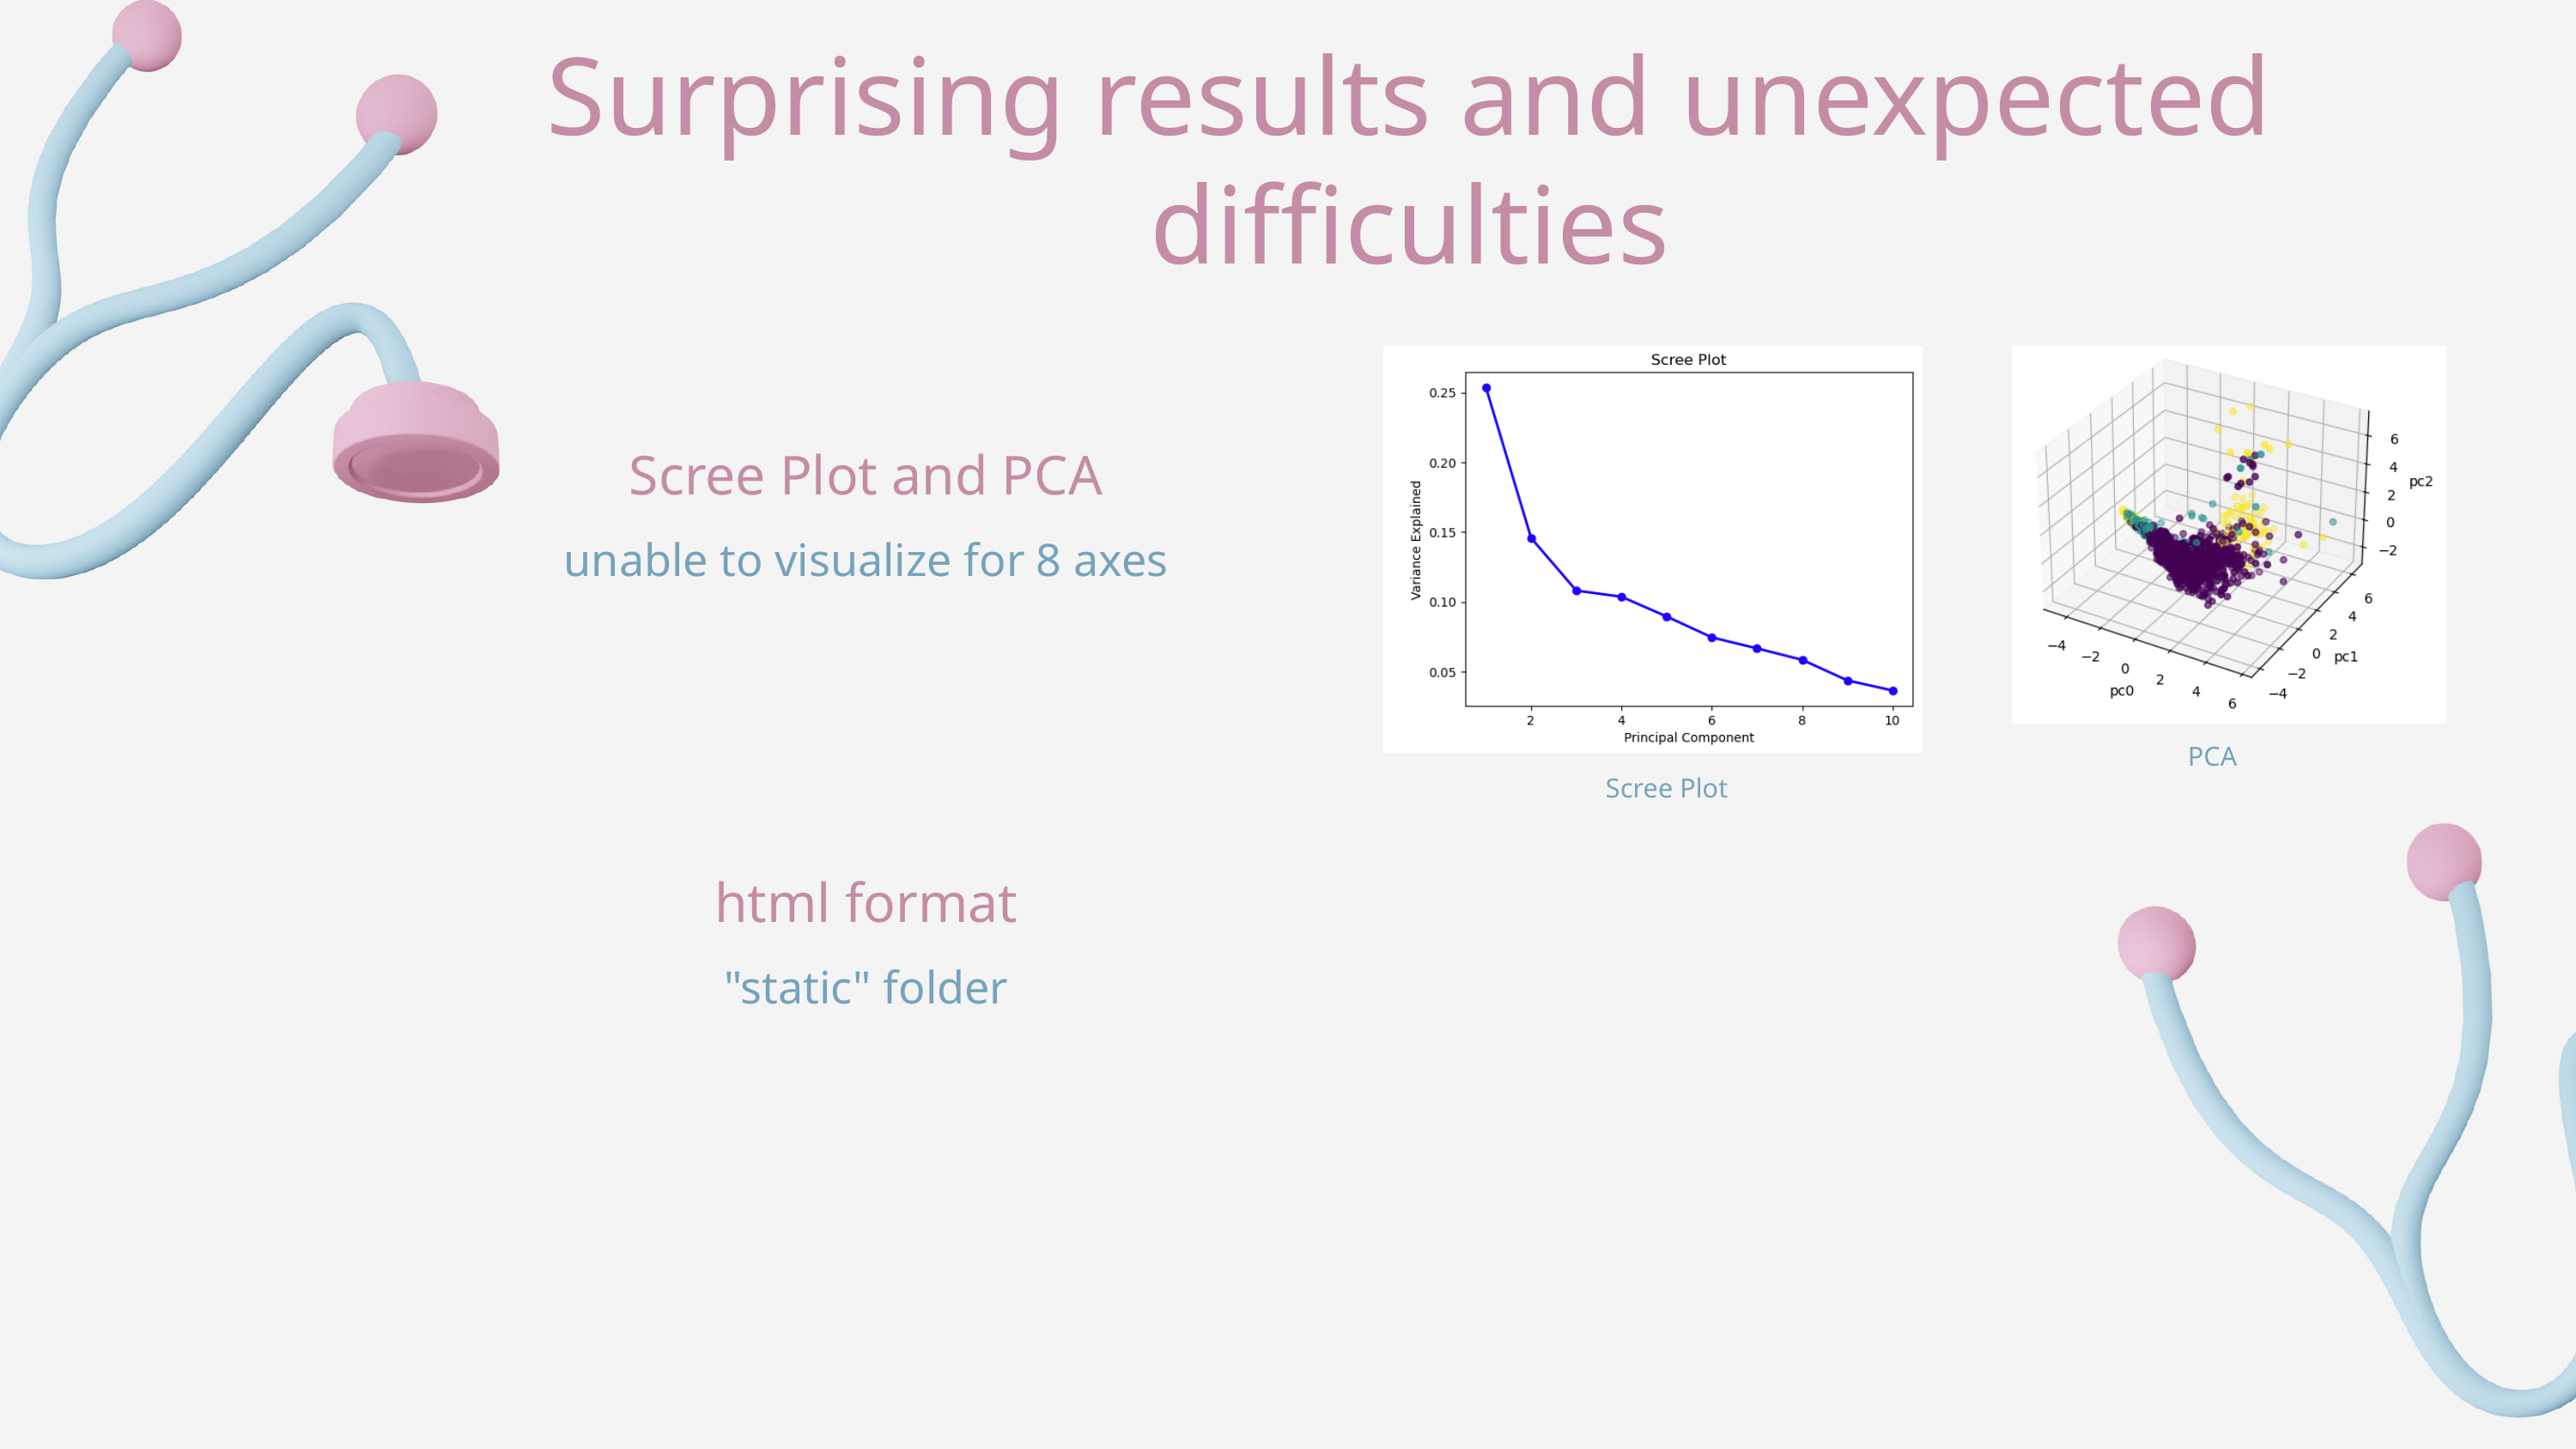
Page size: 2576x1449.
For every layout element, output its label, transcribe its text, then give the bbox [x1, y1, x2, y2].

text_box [590, 864, 1142, 1009]
text_box Scree Plot [1606, 766, 1967, 803]
picture [2108, 751, 2576, 1449]
text_box PCA [2187, 734, 2549, 772]
picture [0, 0, 501, 580]
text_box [468, 27, 2352, 366]
picture [1383, 346, 1923, 753]
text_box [550, 435, 1182, 581]
picture [2012, 346, 2447, 724]
